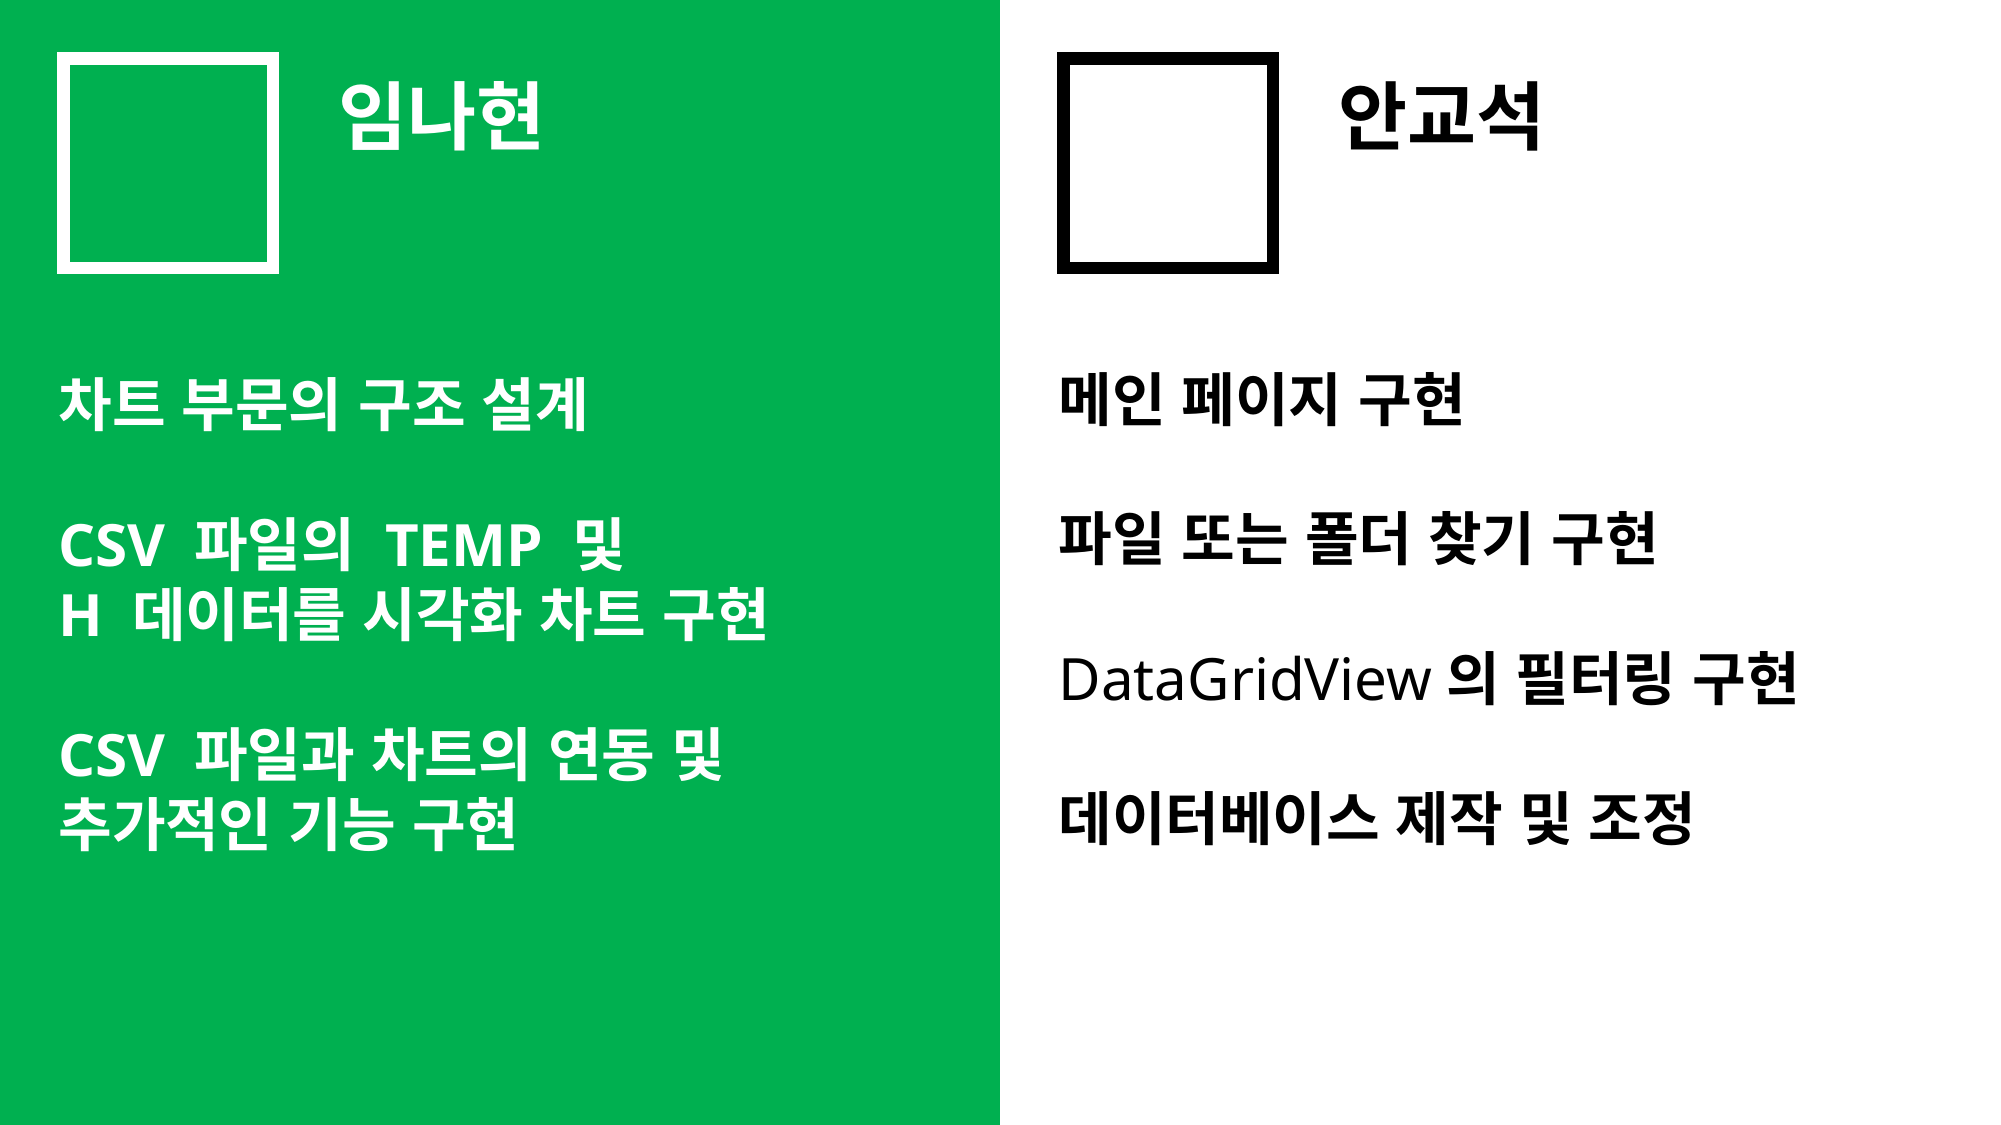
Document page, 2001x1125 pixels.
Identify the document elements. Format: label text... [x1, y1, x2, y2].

text_box [62, 57, 274, 269]
text_box 안교석 [1324, 62, 1845, 168]
text_box 차트 부문의 구조 설계 CSV 파일의 TEMP 및 H 데이터를 시각화 차트 구현 CSV 파일과 차트의 연동 및 추가적인 기능 구현 [43, 360, 1044, 866]
text_box 임나현 [324, 62, 845, 168]
text_box [0, 0, 1001, 1125]
text_box [1062, 57, 1274, 269]
text_box 메인 페이지 구현 파일 또는 폴더 찾기 구현 DataGridView의 필터링 구현 데이터베이스 제작 및 조정 [1043, 355, 2000, 860]
